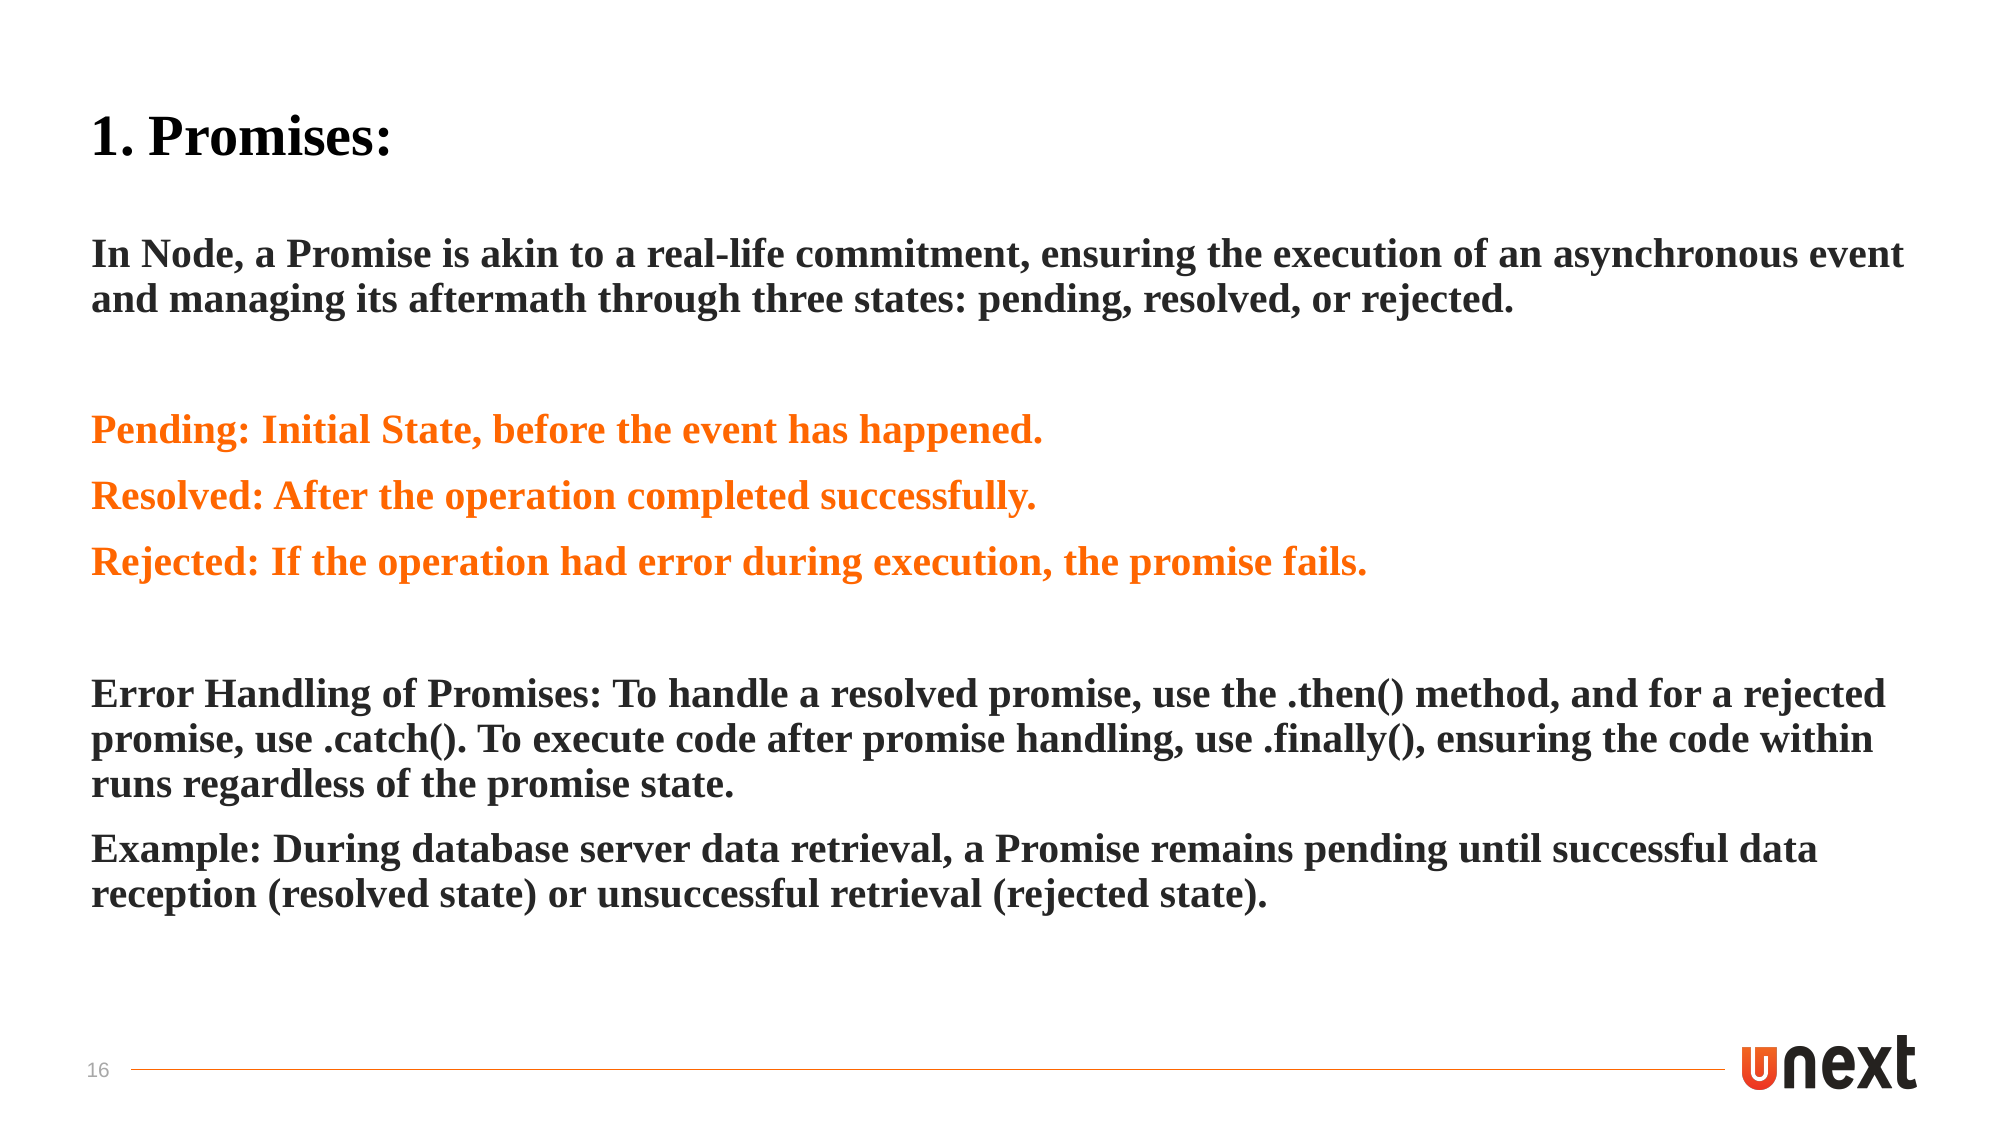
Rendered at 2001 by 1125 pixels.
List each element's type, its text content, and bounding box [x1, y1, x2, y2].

picture [1742, 1035, 1917, 1090]
title 1. Promises: [76, 78, 1924, 196]
slide_number 16 [48, 1047, 110, 1091]
list In Node, a Promise is akin to a real-life commitment, ensuring the execution of an asynchronous event and managing its aftermath through three states: pending, resolved, or rejected. Pending: Initial State, before the event has happened. Resolved: After the operation completed successfully. Rejected: If the operation had error during execution, the promise fails. Error Handling of Promises: To handle a resolved promise, use the .then() method, and for a rejected promise, use .catch(). To execute code after promise handling, use .finally(), ensuring the code within runs regardless of the promise state. Example: During database server data retrieval, a Promise remains pending until successful data reception (resolved state) or unsuccessful retrieval (rejected state). [76, 223, 1924, 947]
